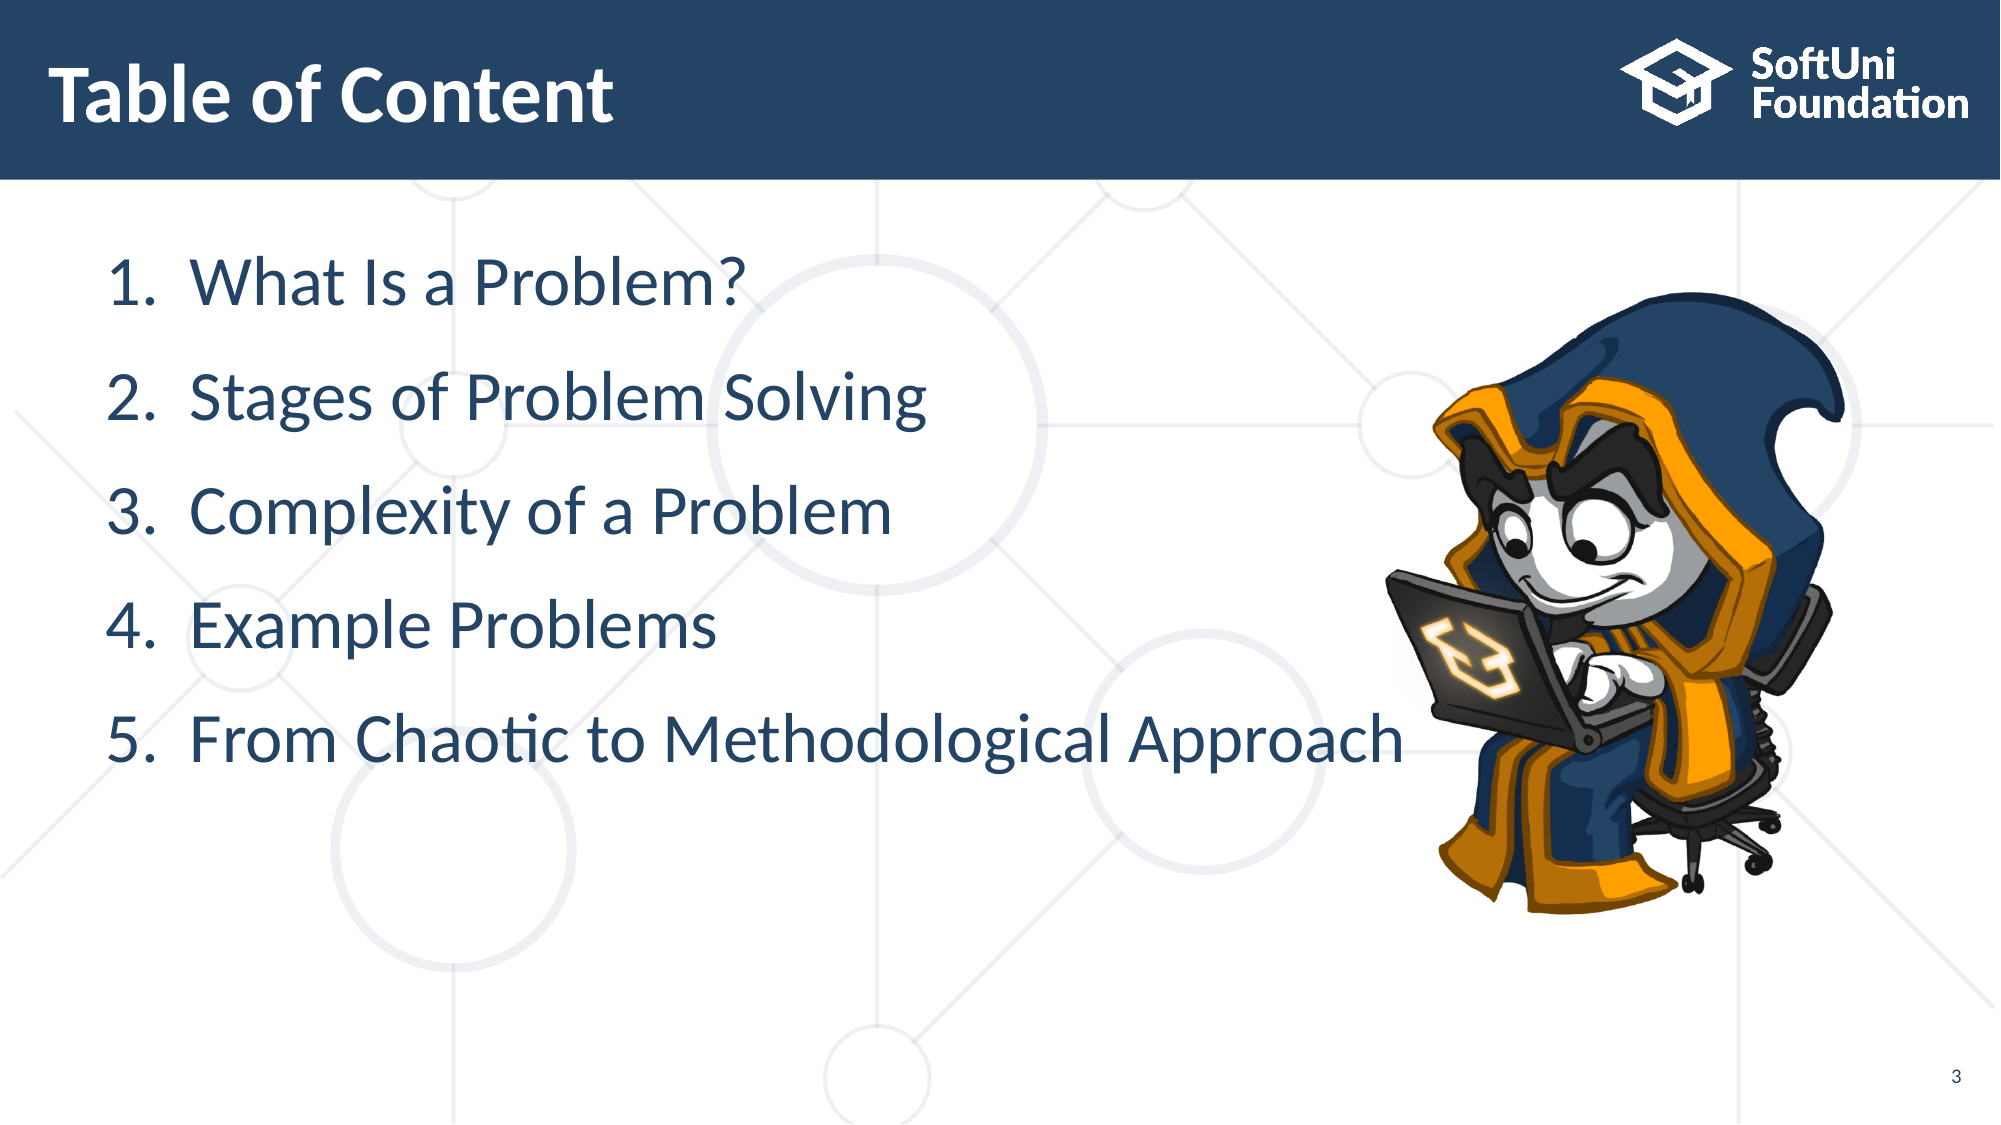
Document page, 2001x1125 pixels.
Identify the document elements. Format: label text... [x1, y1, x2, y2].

picture [1619, 38, 1968, 126]
title Table of Content [31, 16, 1591, 162]
slide_number 3 [1897, 1049, 1968, 1101]
picture [1430, 231, 1884, 951]
list What Is a Problem? Stages of Problem Solving Complexity of a Problem Example Problems From Chaotic to Methodological Approach [87, 224, 1430, 1012]
